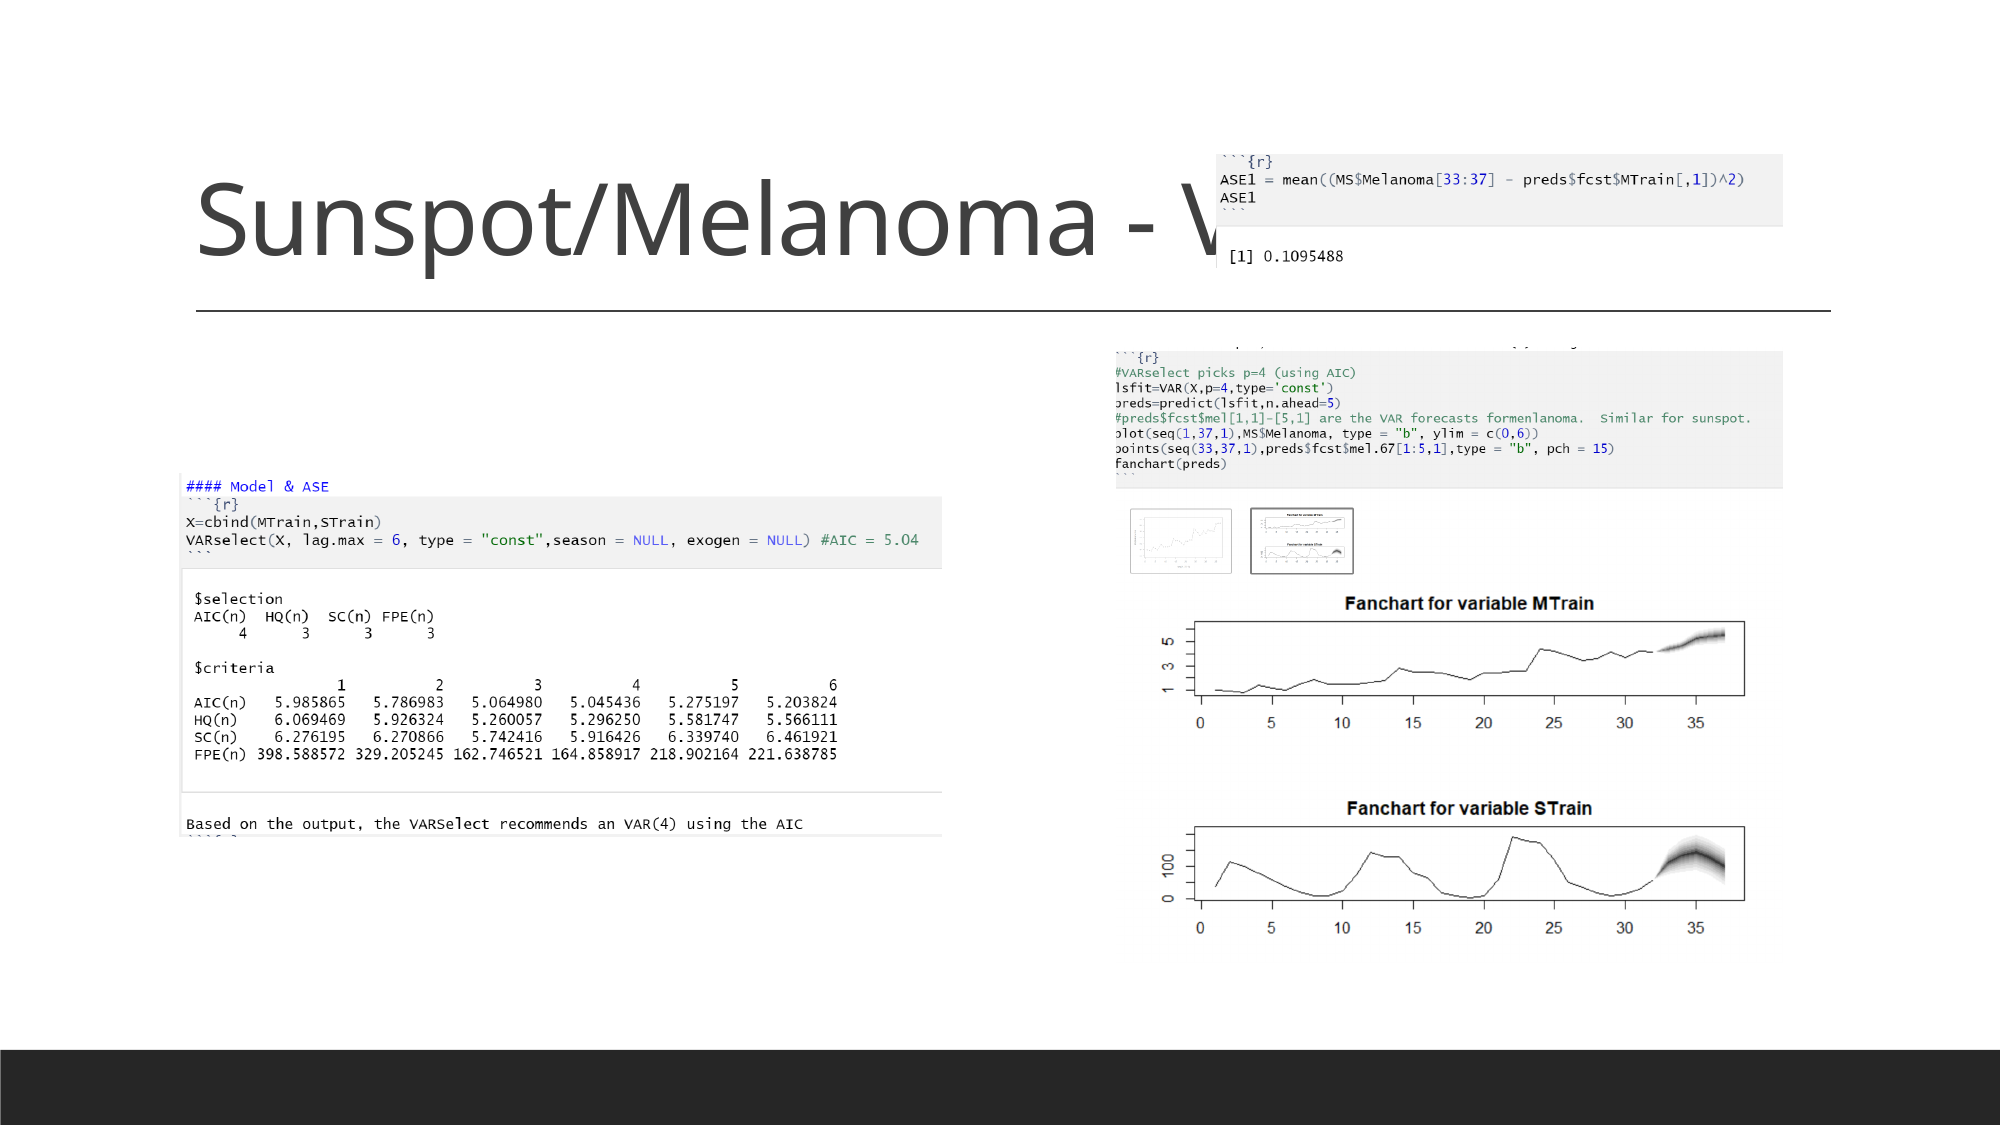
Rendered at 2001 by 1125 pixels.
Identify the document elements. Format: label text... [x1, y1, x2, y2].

picture [1215, 151, 1784, 268]
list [1115, 347, 1784, 964]
title Sunspot/Melanoma - VAR [180, 47, 1830, 285]
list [179, 473, 942, 838]
